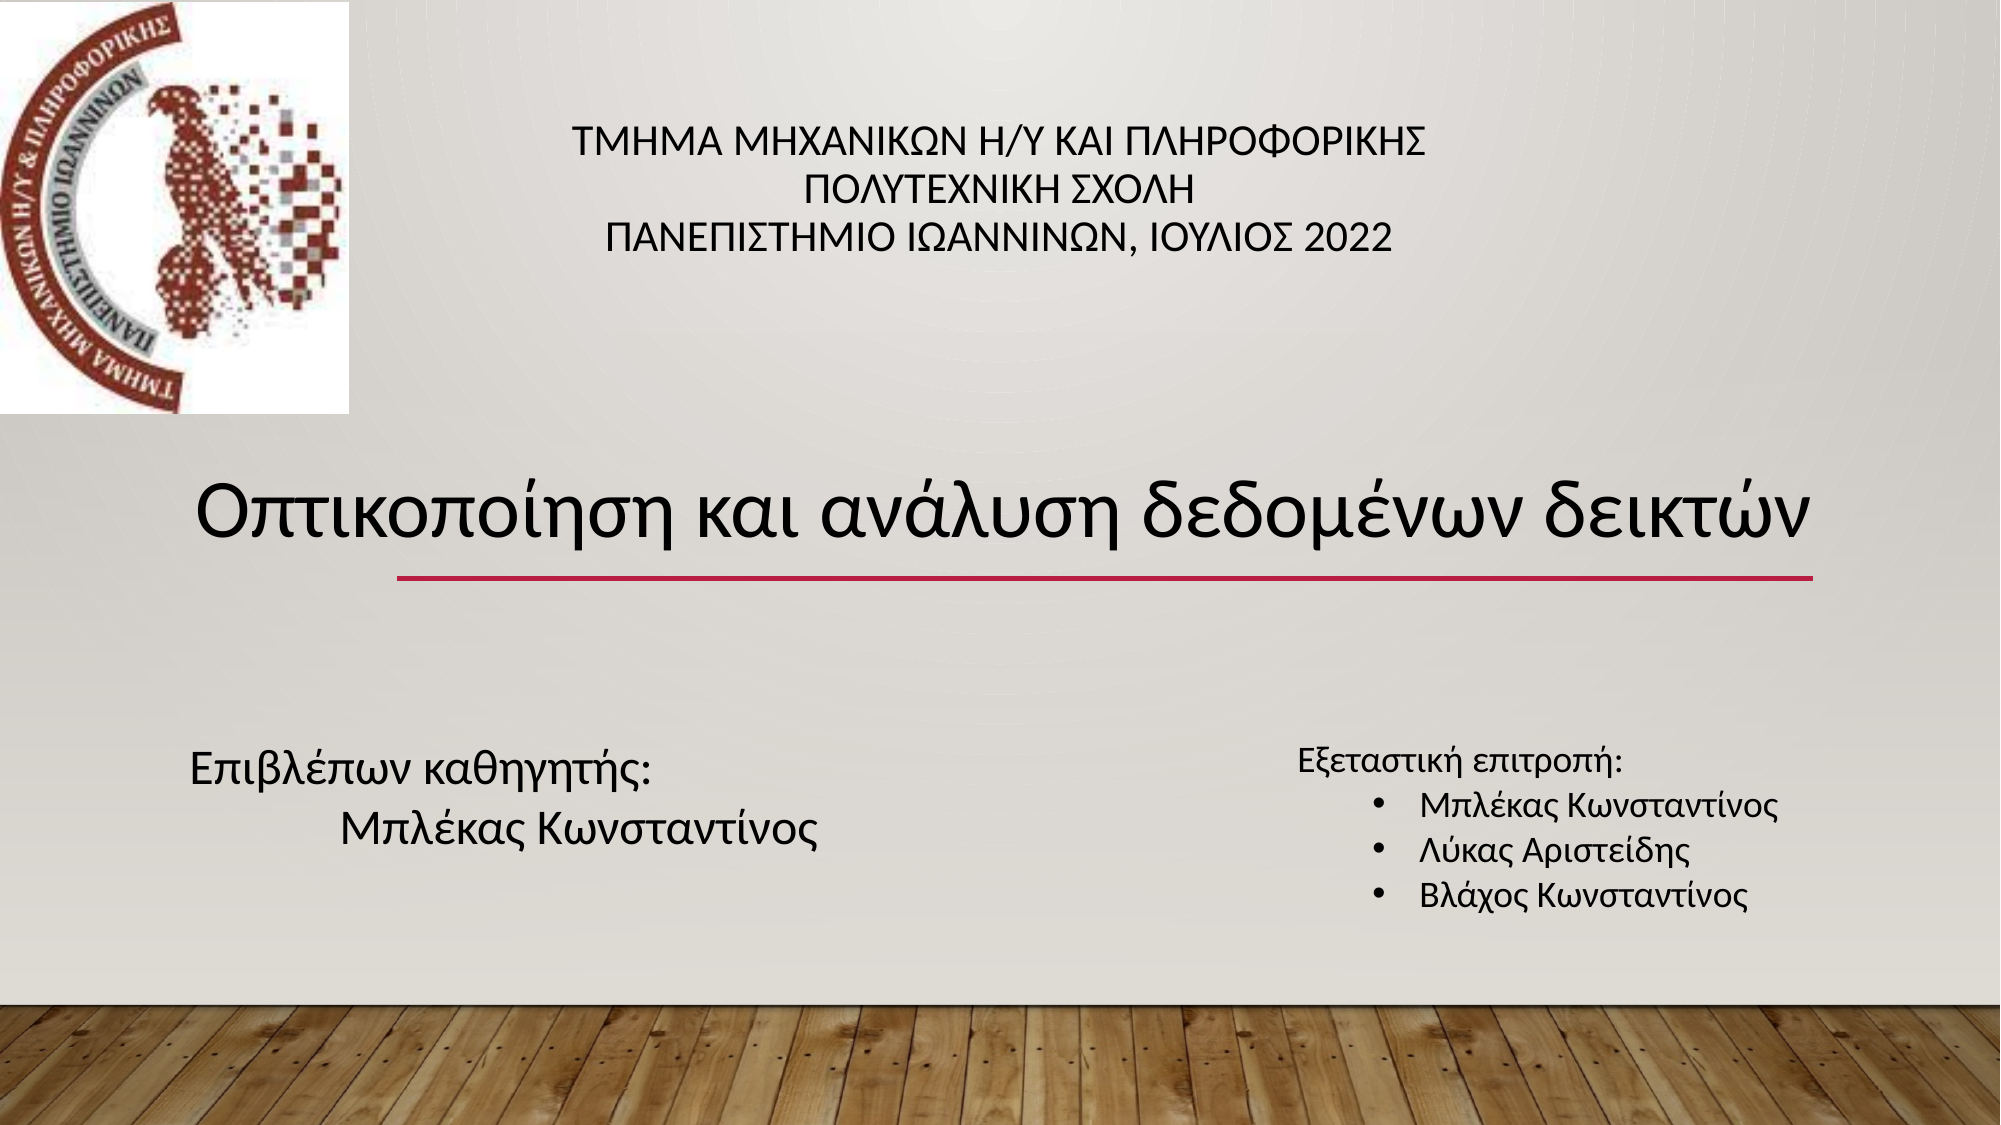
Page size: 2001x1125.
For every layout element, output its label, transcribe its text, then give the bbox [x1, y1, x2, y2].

text_box Οπτικοποίηση και ανάλυση δεδομένων δεικτών [4, 446, 2000, 562]
picture [0, 2, 350, 415]
title ΤμΗμα Μηχανικων Η/Υ και Πληροφορικης Πολυτεχνικη Σχολη Πανεπιστημιο Ιωαννινων, Ιουλιος 2022 [533, 81, 1466, 262]
picture [0, 1005, 2000, 1125]
text_box Επιβλέπων καθηγητής: Μπλέκας Κωνσταντίνος [174, 727, 864, 863]
text_box Εξεταστική επιτροπή: Μπλέκας Κωνσταντίνος Λύκας Αριστείδης Βλάχος Κωνσταντίνος [1282, 727, 1826, 923]
